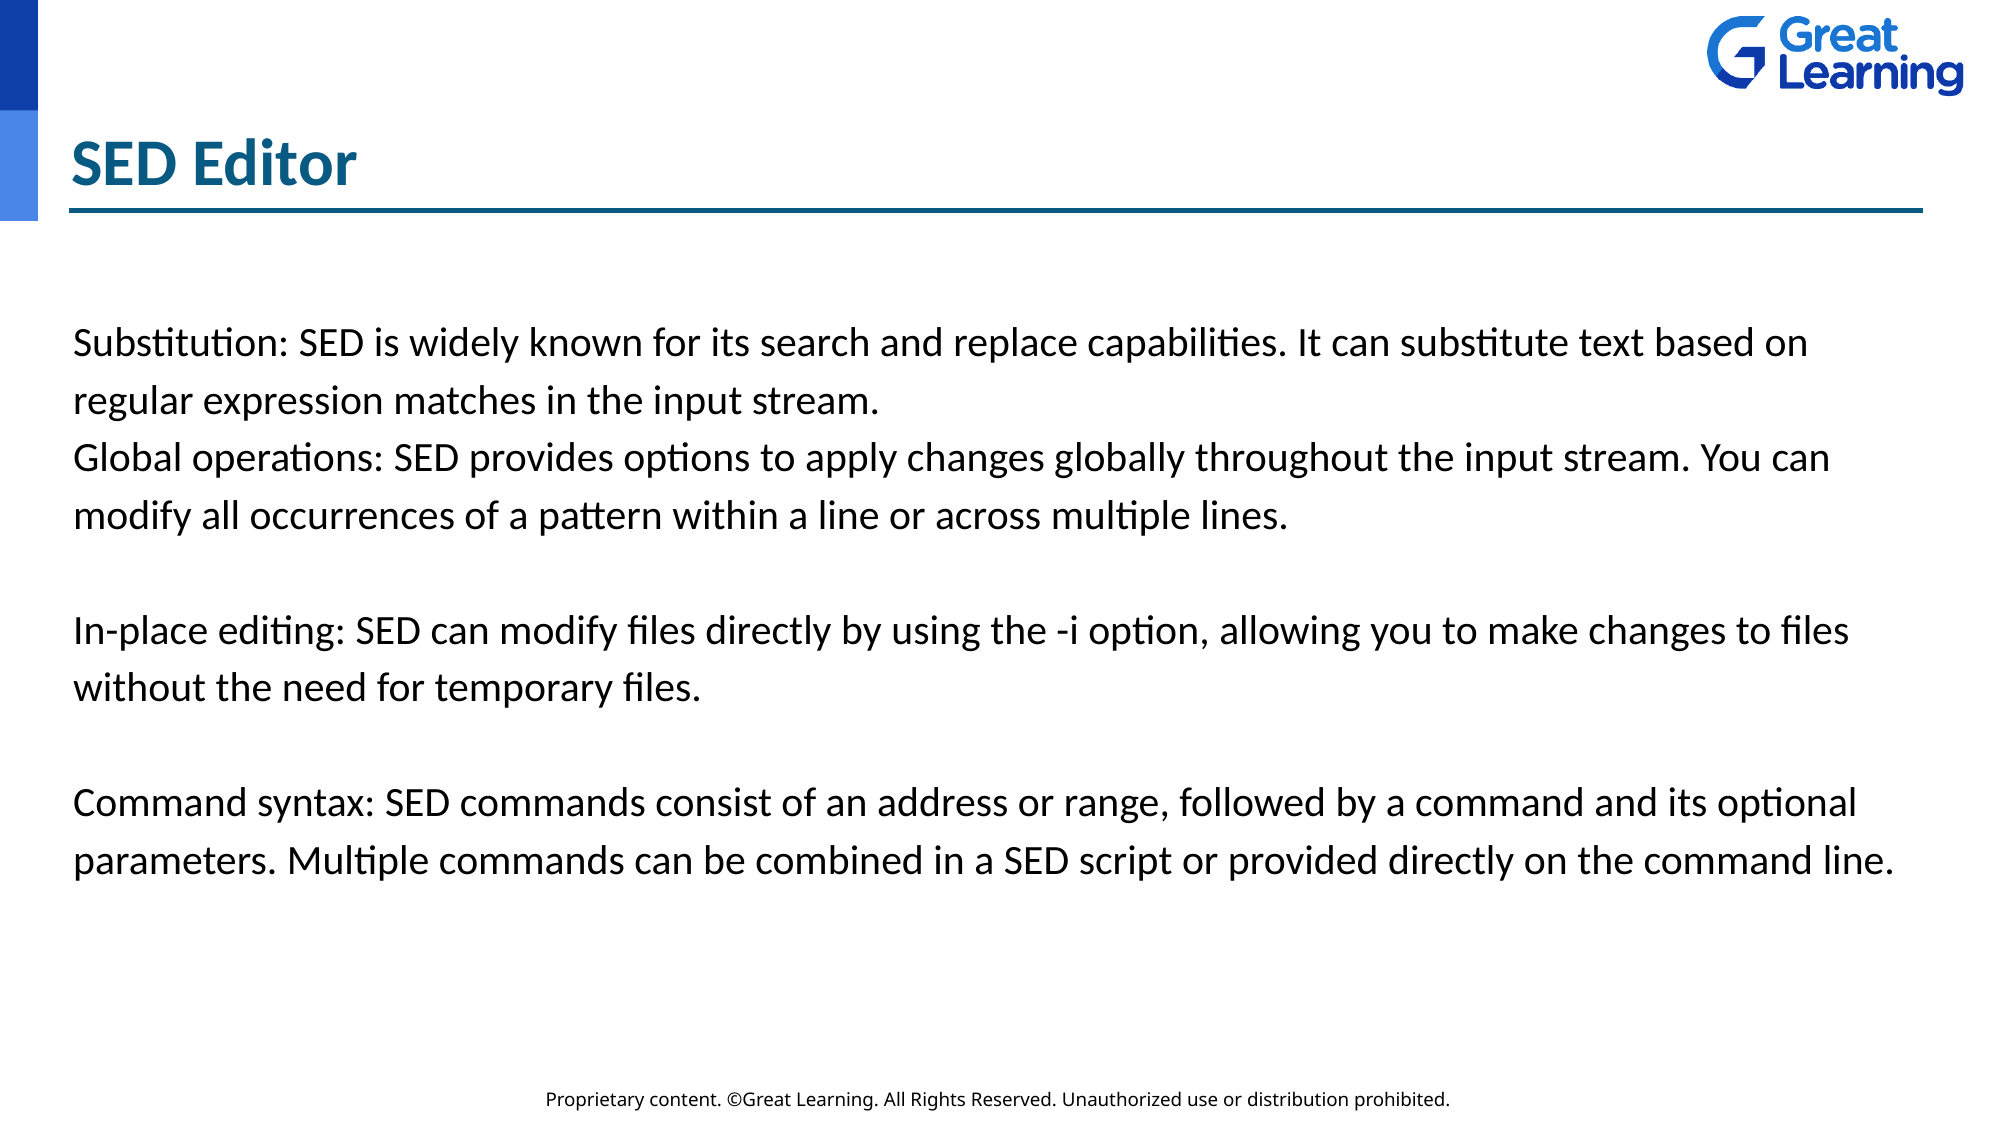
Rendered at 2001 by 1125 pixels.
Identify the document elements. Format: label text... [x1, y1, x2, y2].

list Substitution: SED is widely known for its search and replace capabilities. It can substitute text based on regular expression matches in the input stream. Global operations: SED provides options to apply changes globally throughout the input stream. You can modify all occurrences of a pattern within a line or across multiple lines. In-place editing: SED can modify files directly by using the -i option, allowing you to make changes to files without the need for temporary files. Command syntax: SED commands consist of an address or range, followed by a command and its optional parameters. Multiple commands can be combined in a SED script or provided directly on the command line. [58, 242, 1923, 1047]
title SED Editor [68, 116, 1923, 198]
picture [1670, 1, 2000, 107]
